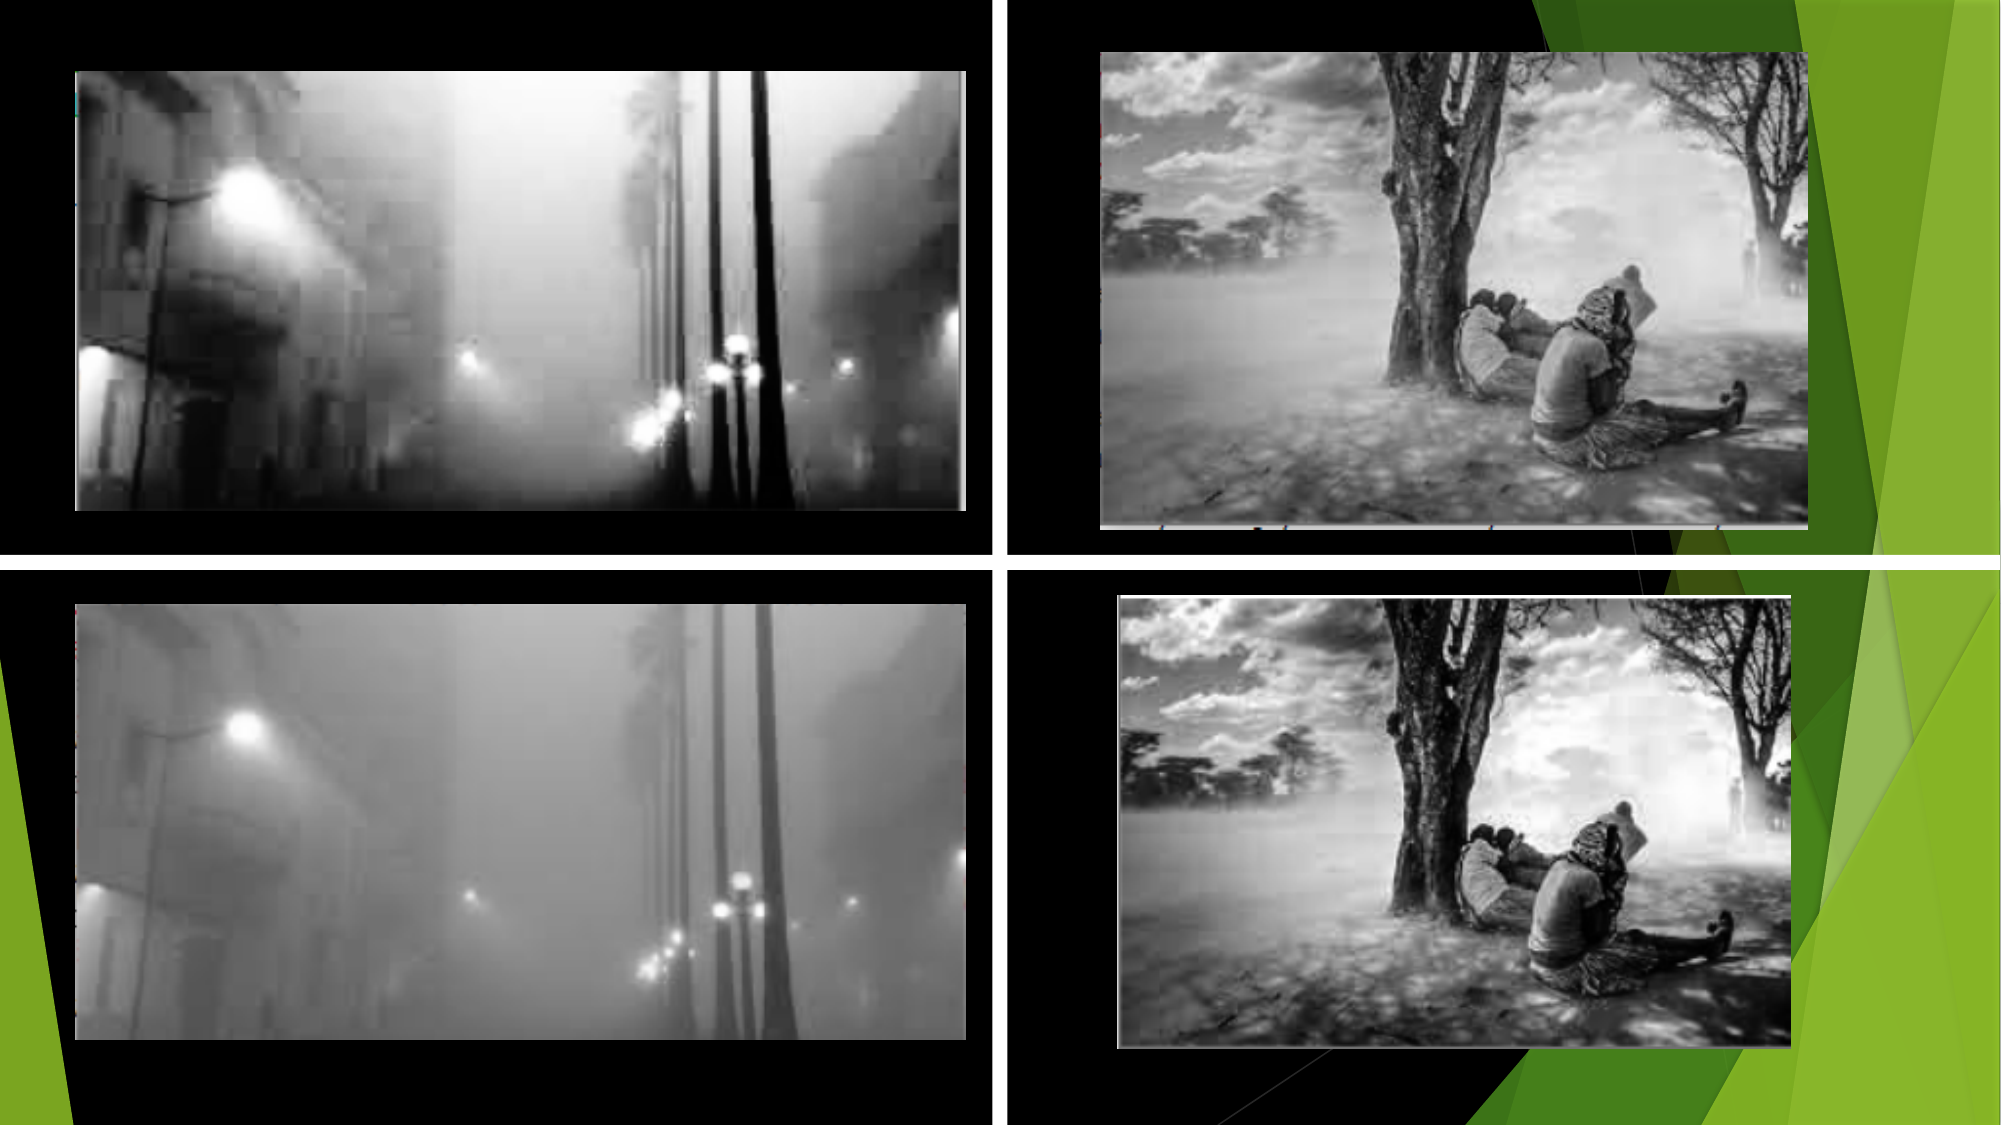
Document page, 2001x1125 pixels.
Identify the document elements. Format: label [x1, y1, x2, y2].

picture [74, 604, 966, 1041]
picture [1100, 52, 1808, 530]
text_box [0, 553, 993, 571]
text_box [993, 553, 2000, 571]
text_box [991, 571, 1009, 1125]
picture [1116, 595, 1792, 1049]
picture [74, 71, 966, 511]
text_box [991, 0, 1009, 553]
